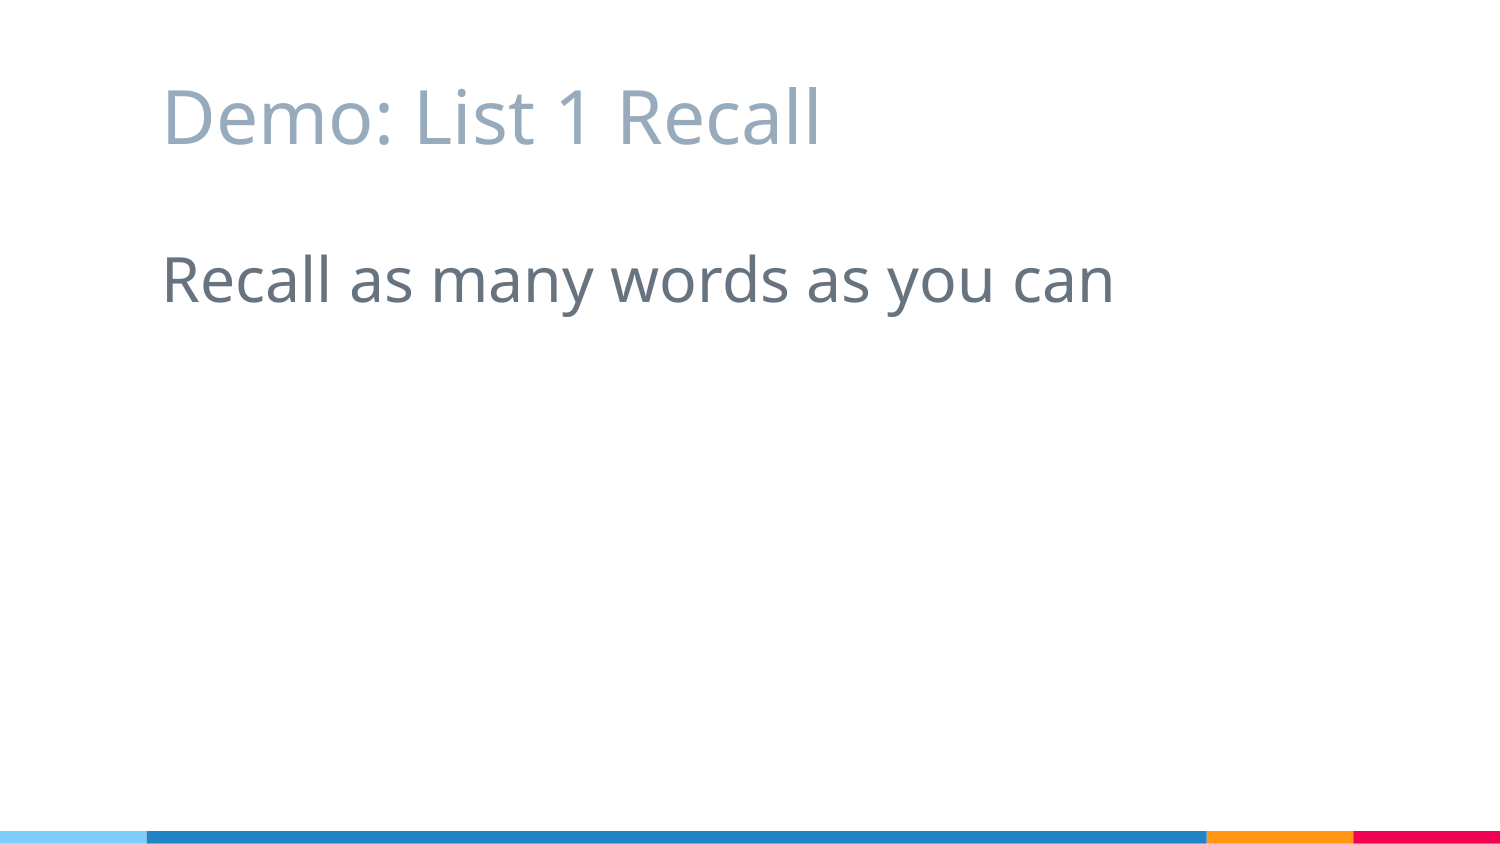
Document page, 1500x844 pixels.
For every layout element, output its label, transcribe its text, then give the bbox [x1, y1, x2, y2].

list Recall as many words as you can [146, 225, 1207, 809]
title Demo: List 1 Recall [146, 33, 1207, 175]
